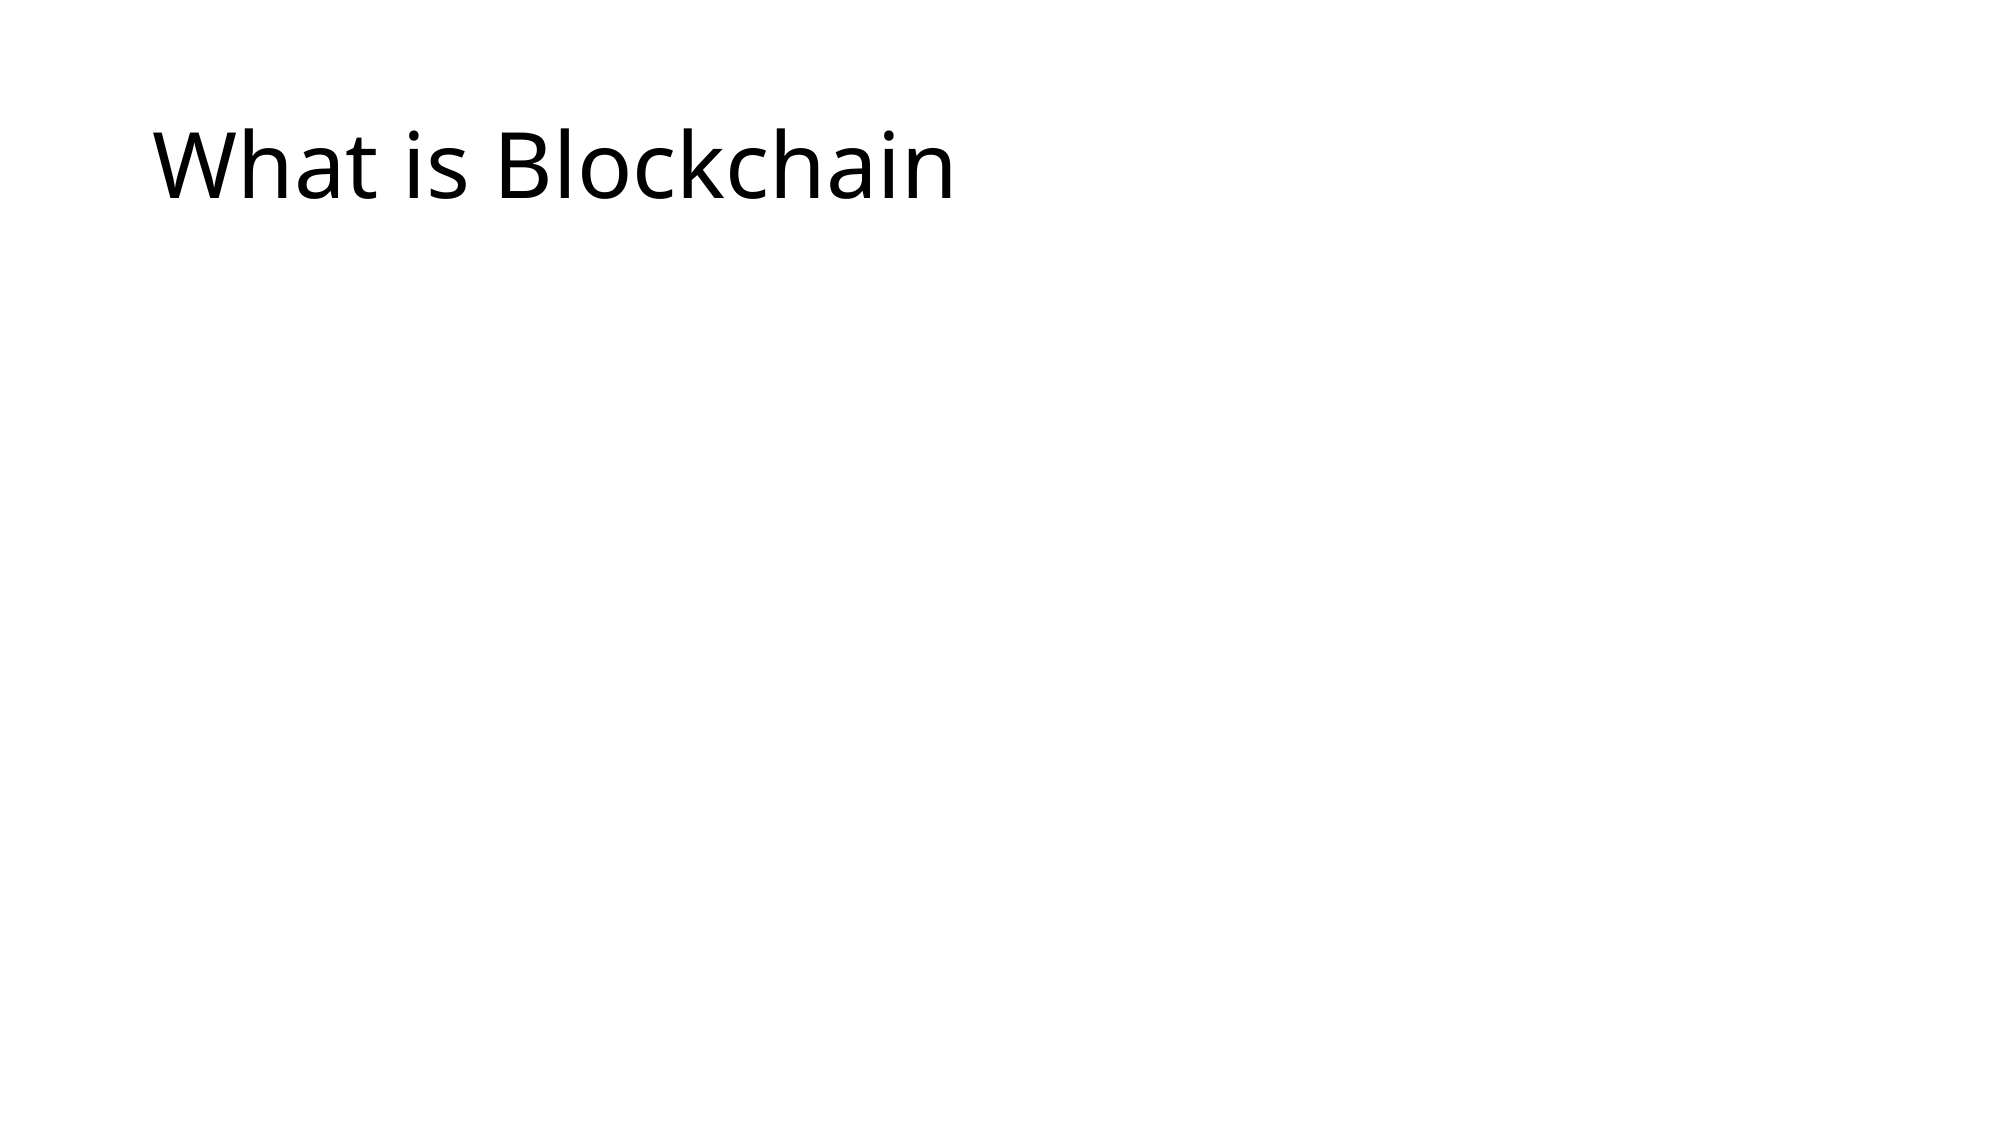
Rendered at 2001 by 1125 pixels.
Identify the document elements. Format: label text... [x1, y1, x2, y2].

title What is Blockchain [137, 59, 1863, 278]
